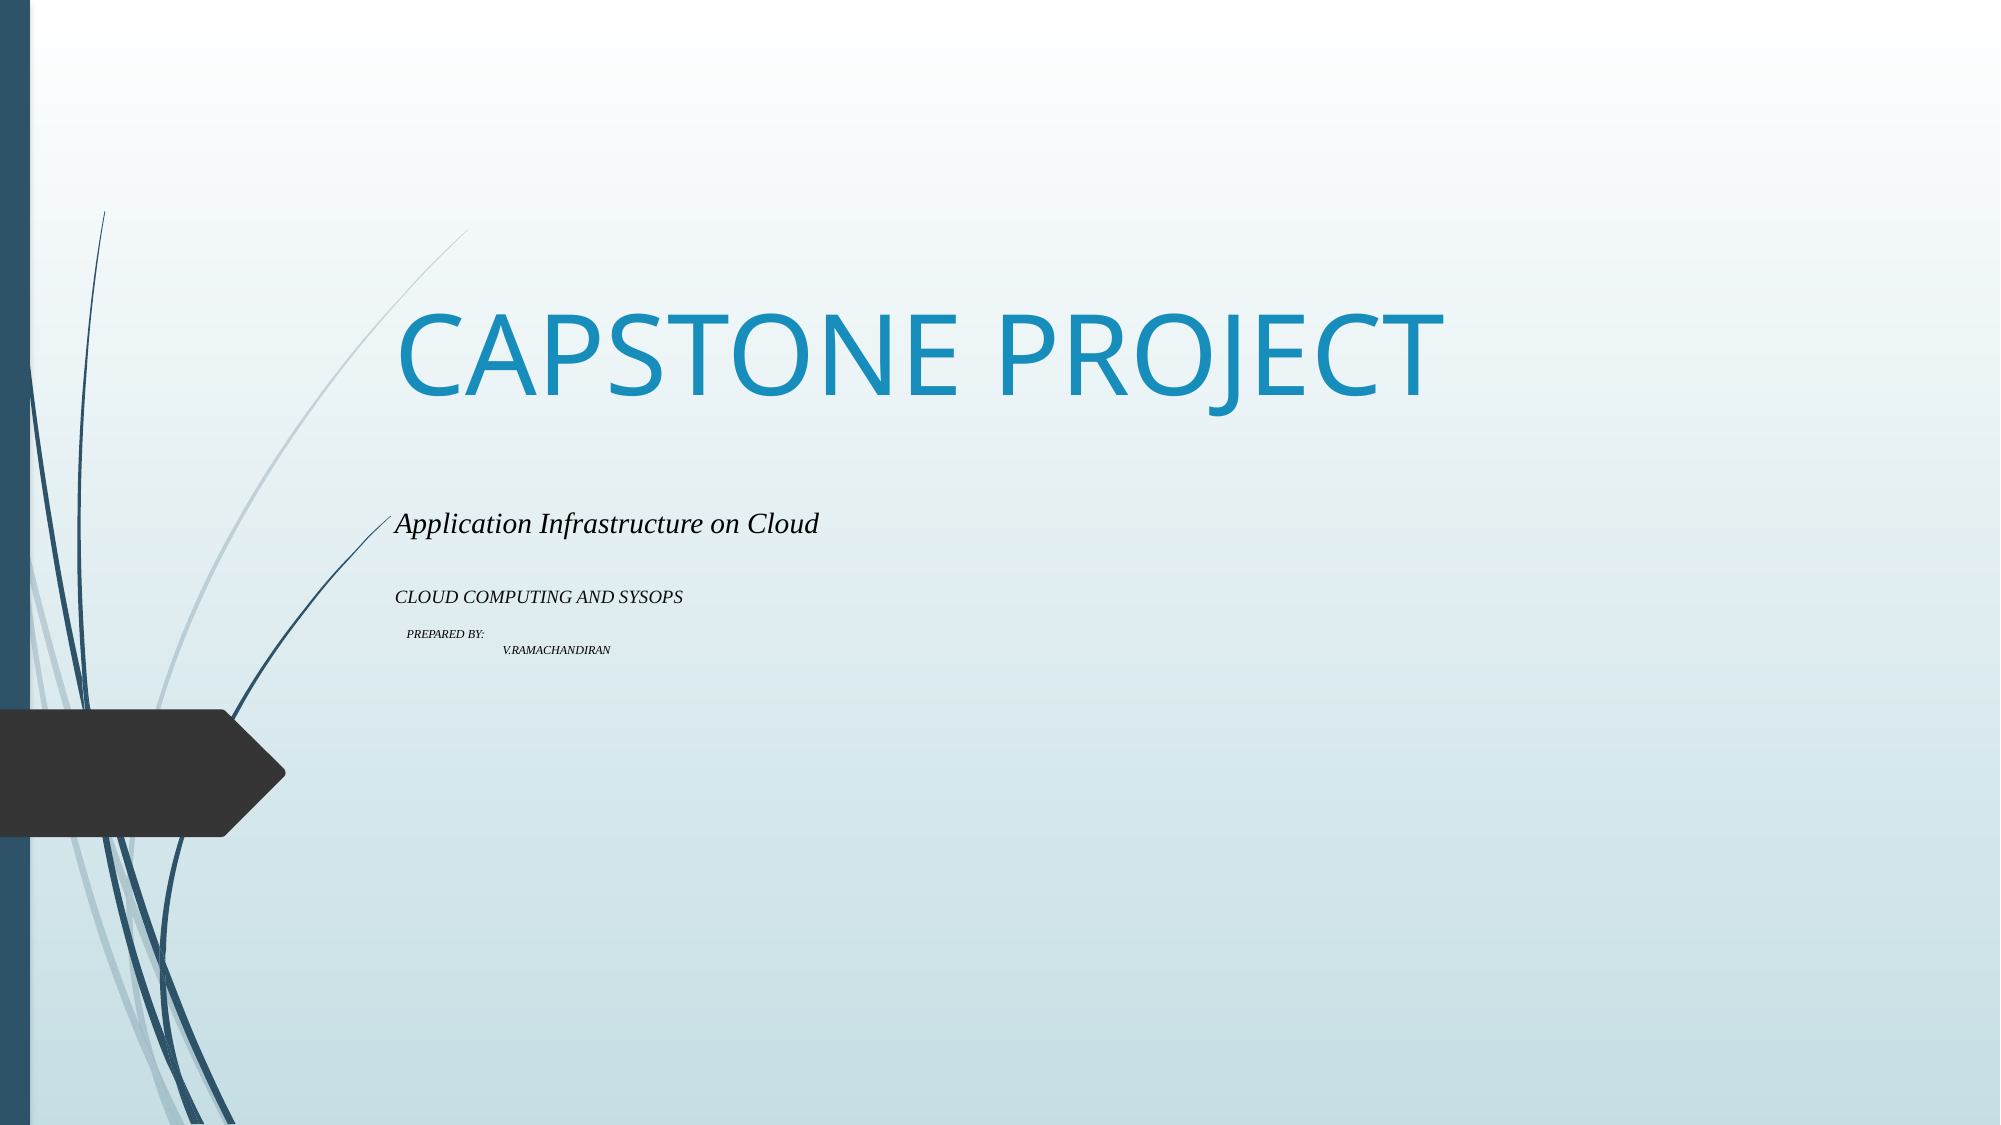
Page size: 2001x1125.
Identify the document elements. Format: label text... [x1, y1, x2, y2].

subtitle Application Infrastructure on Cloud CLOUD COMPUTING AND SYSOPS PREPARED BY: V.RAMACHANDIRAN [379, 496, 1843, 682]
title CAPSTONE PROJECT [379, 245, 1843, 426]
